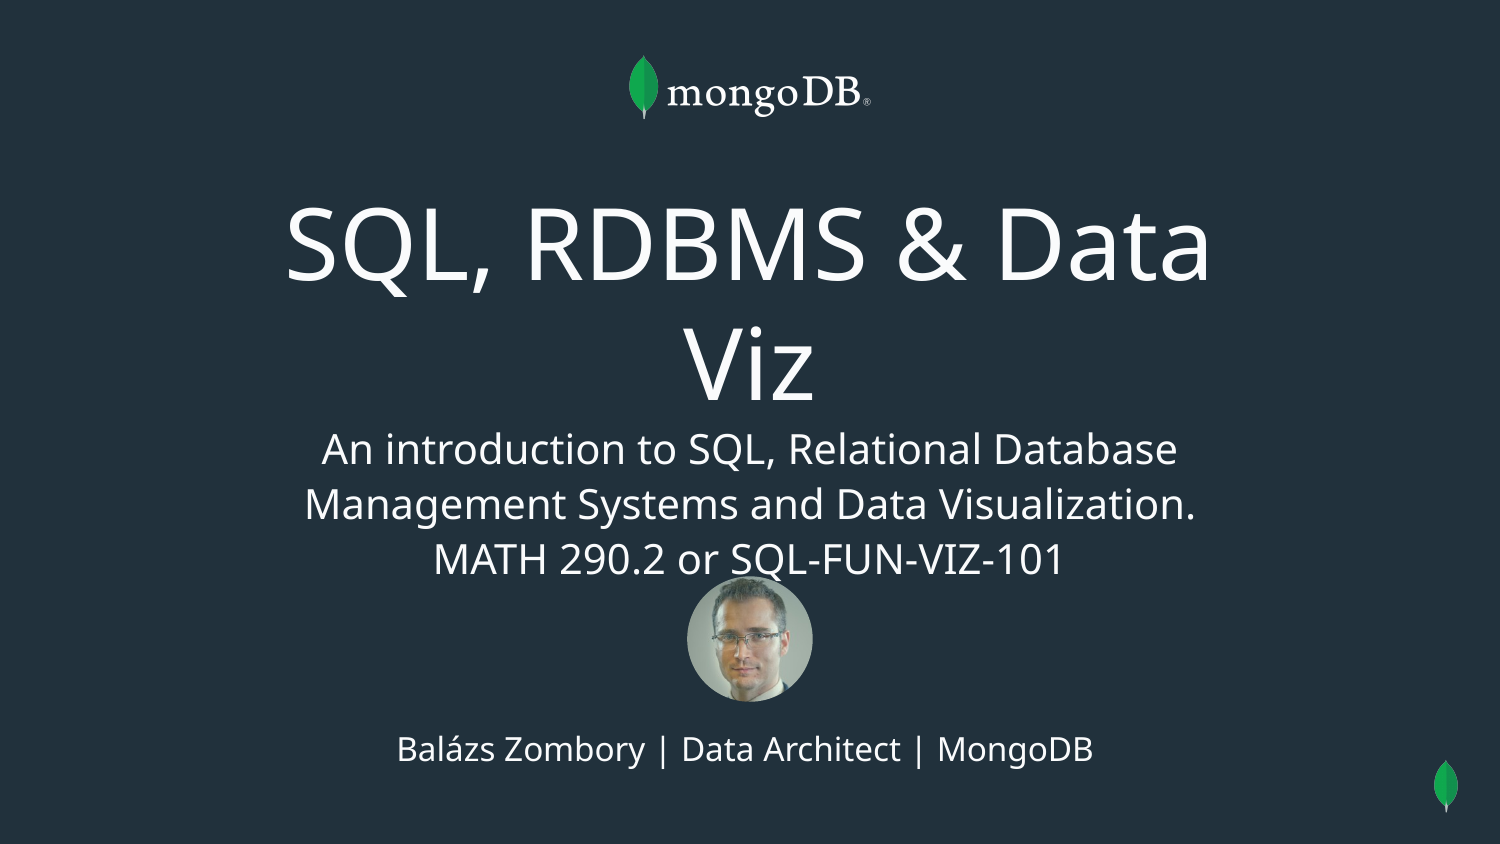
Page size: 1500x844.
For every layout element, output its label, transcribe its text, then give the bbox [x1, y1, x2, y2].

text_box Balázs Zombory | Data Architect | MongoDB [260, 718, 1240, 785]
picture [628, 54, 872, 120]
picture [1433, 759, 1459, 813]
text_box SQL, RDBMS & Data Viz [250, 198, 1250, 427]
picture [686, 576, 813, 702]
text_box An introduction to SQL, Relational Database Management Systems and Data Visualization. MATH 290.2 or SQL-FUN-VIZ-101 [260, 412, 1240, 478]
